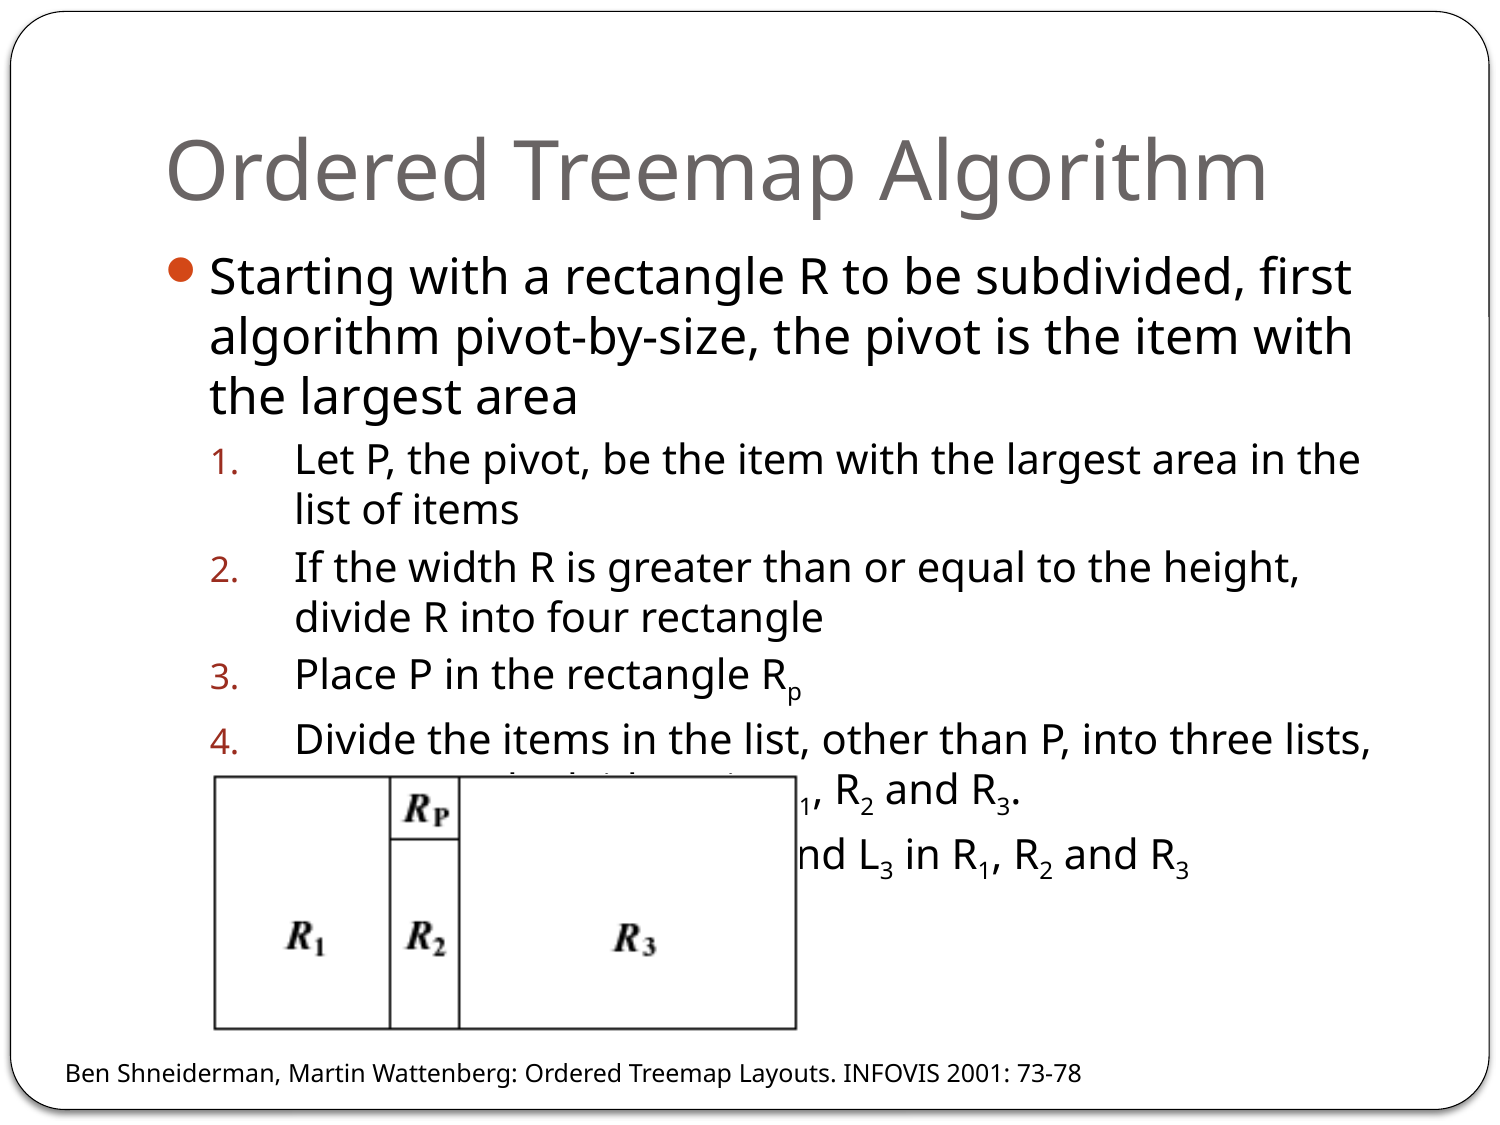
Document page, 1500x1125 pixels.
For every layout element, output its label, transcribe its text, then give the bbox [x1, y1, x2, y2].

title Ordered Treemap Algorithm [150, 45, 1425, 233]
text_box Ben Shneiderman, Martin Wattenberg: Ordered Treemap Layouts. INFOVIS 2001: 73-78 [50, 1050, 1450, 1095]
list Starting with a rectangle R to be subdivided, first algorithm pivot-by-size, the pivot is the item with the largest area Let P, the pivot, be the item with the largest area in the list of items If the width R is greater than or equal to the height, divide R into four rectangle Place P in the rectangle Rp Divide the items in the list, other than P, into three lists, L1, L2, L3 to be laid out in R1, R2 and R3. Recursively lay out L1, L2 and L3 in R1, R2 and R3 [150, 237, 1425, 988]
picture [212, 774, 801, 1034]
